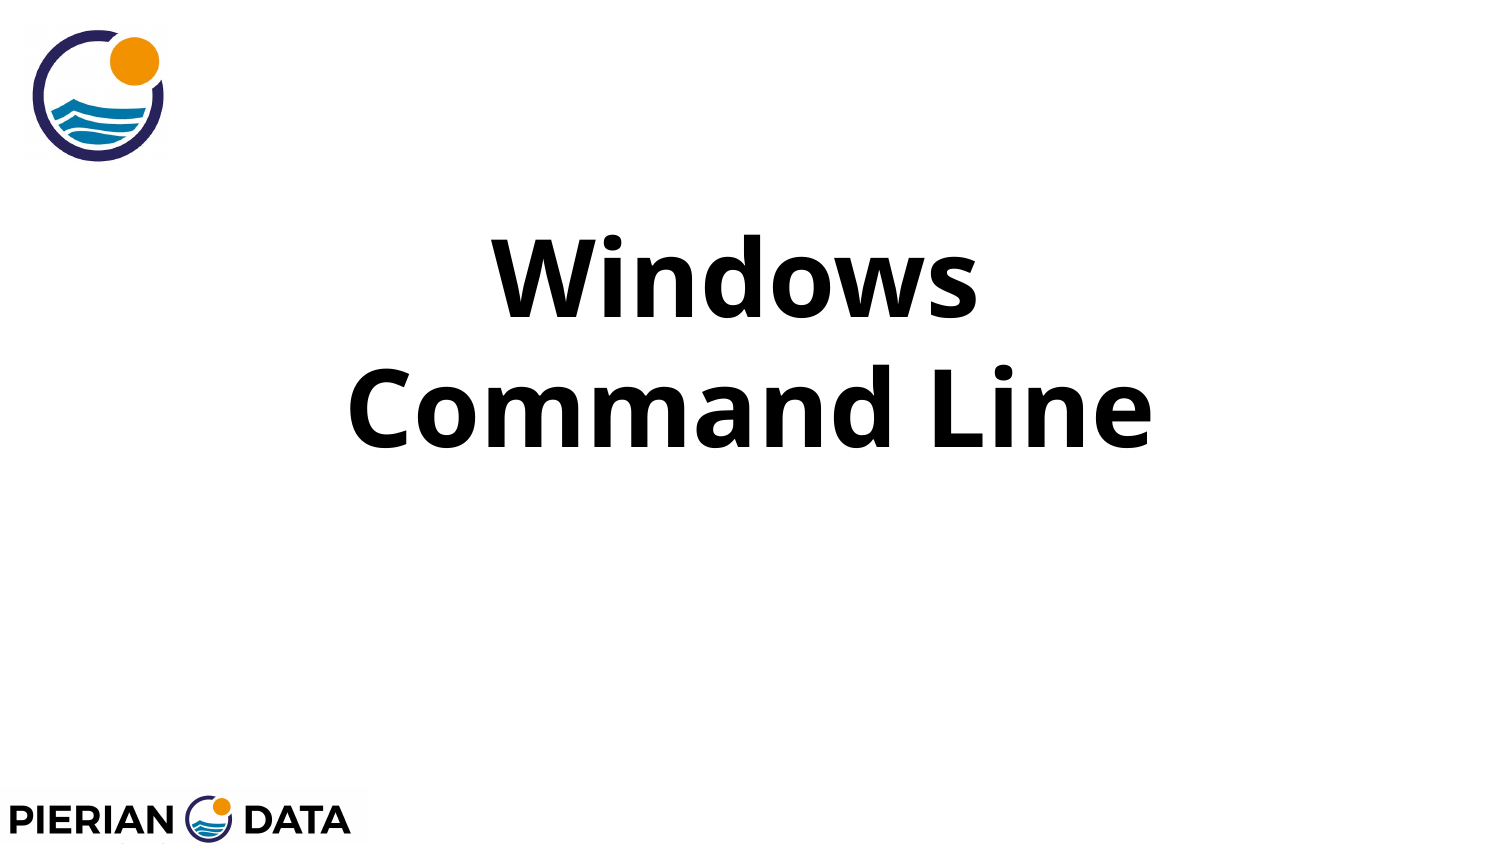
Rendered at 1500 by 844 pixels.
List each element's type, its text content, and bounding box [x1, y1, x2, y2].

title Windows Command Line [51, 253, 1449, 484]
picture [24, 24, 172, 167]
picture [0, 787, 368, 844]
